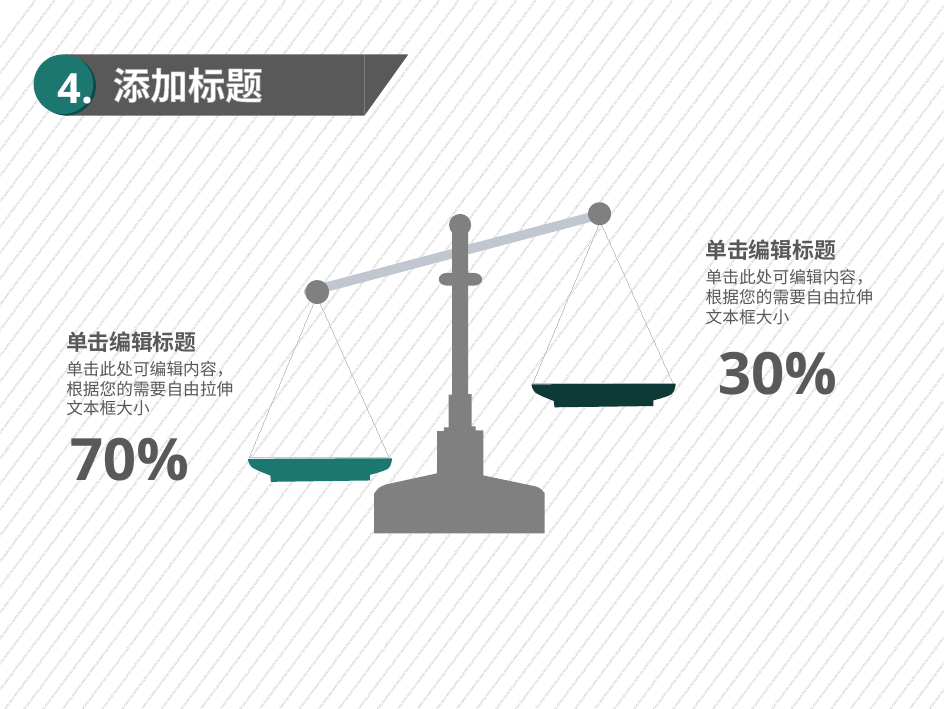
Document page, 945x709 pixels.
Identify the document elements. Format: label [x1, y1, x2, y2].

text_box [305, 202, 612, 534]
text_box [612, 221, 676, 408]
text_box [247, 295, 305, 482]
text_box [55, 328, 250, 495]
text_box [703, 236, 889, 409]
text_box [33, 54, 409, 120]
picture [0, 0, 944, 709]
